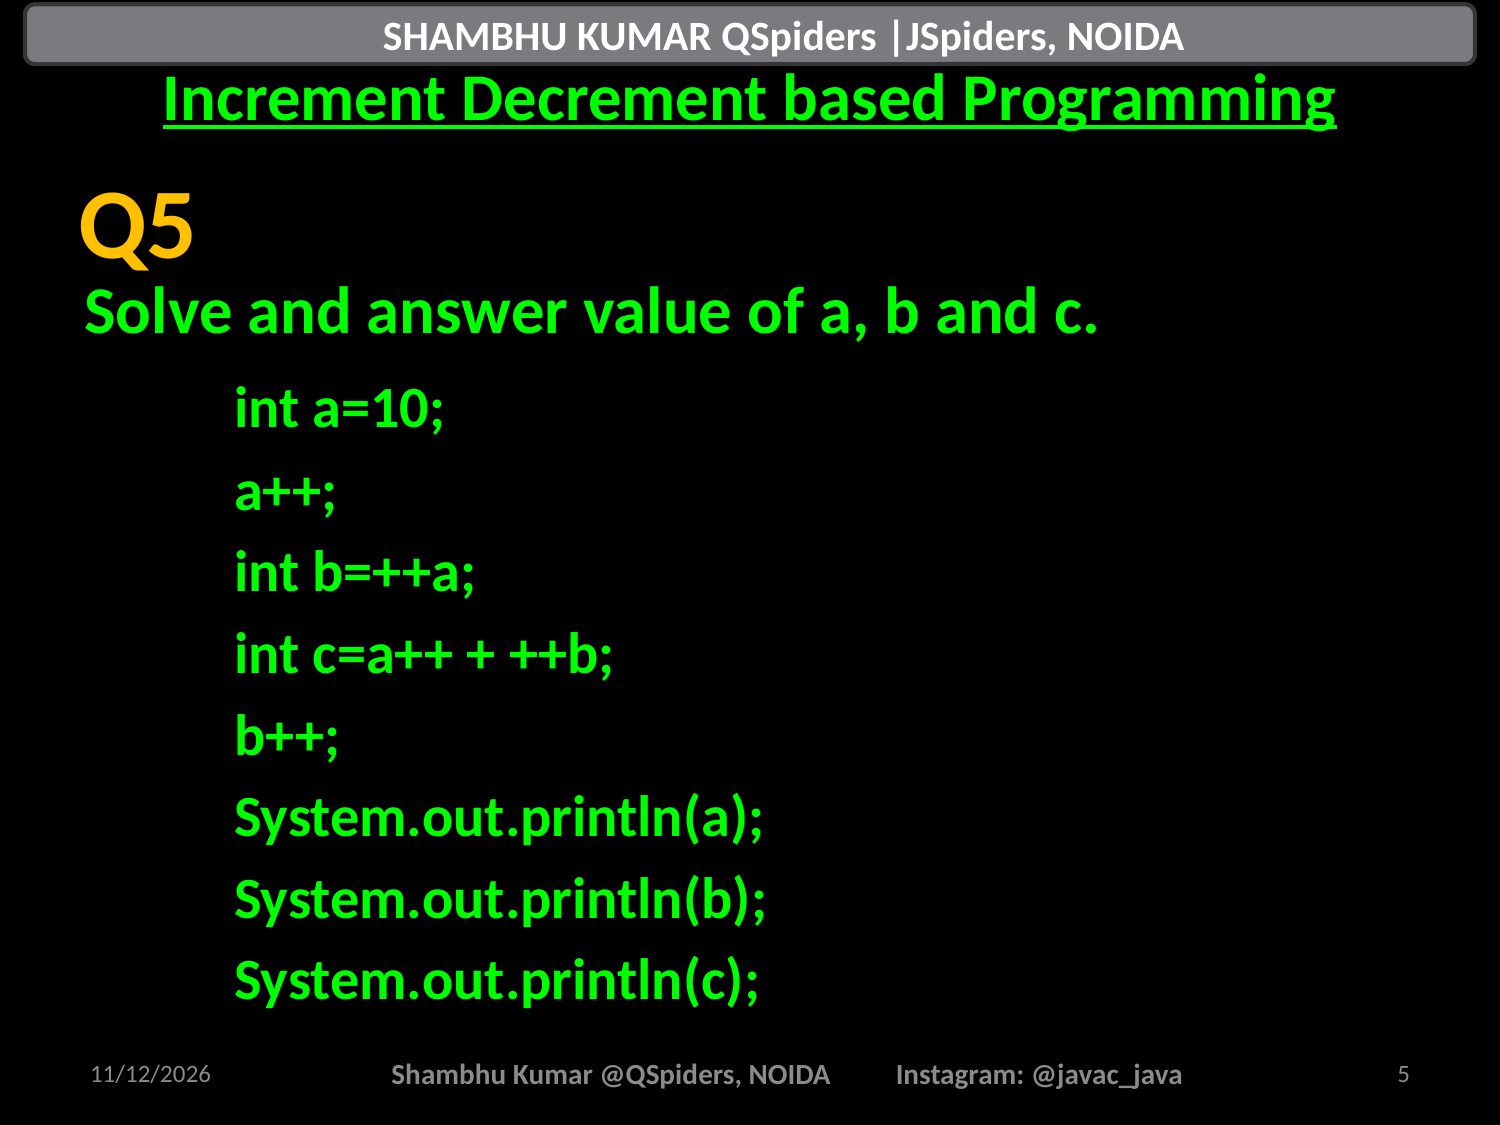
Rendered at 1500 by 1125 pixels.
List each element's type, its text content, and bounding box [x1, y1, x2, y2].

footer Shambhu Kumar @QSpiders, NOIDA Instagram: @javac_java [300, 1042, 1074, 1103]
text_box Q5 [37, 149, 213, 288]
list Solve and answer value of a, b and c. int a=10; a++; int b=++a; int c=a++ + ++b; b++; System.out.println(a); System.out.println(b); System.out.println(c); [69, 72, 1420, 1125]
text_box SHAMBHU KUMAR QSpiders |JSpiders, NOIDA [22, 2, 1478, 67]
slide_number 5 [1074, 1042, 1425, 1103]
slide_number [75, 1042, 300, 1103]
title Increment Decrement based Programming [75, 67, 1425, 188]
